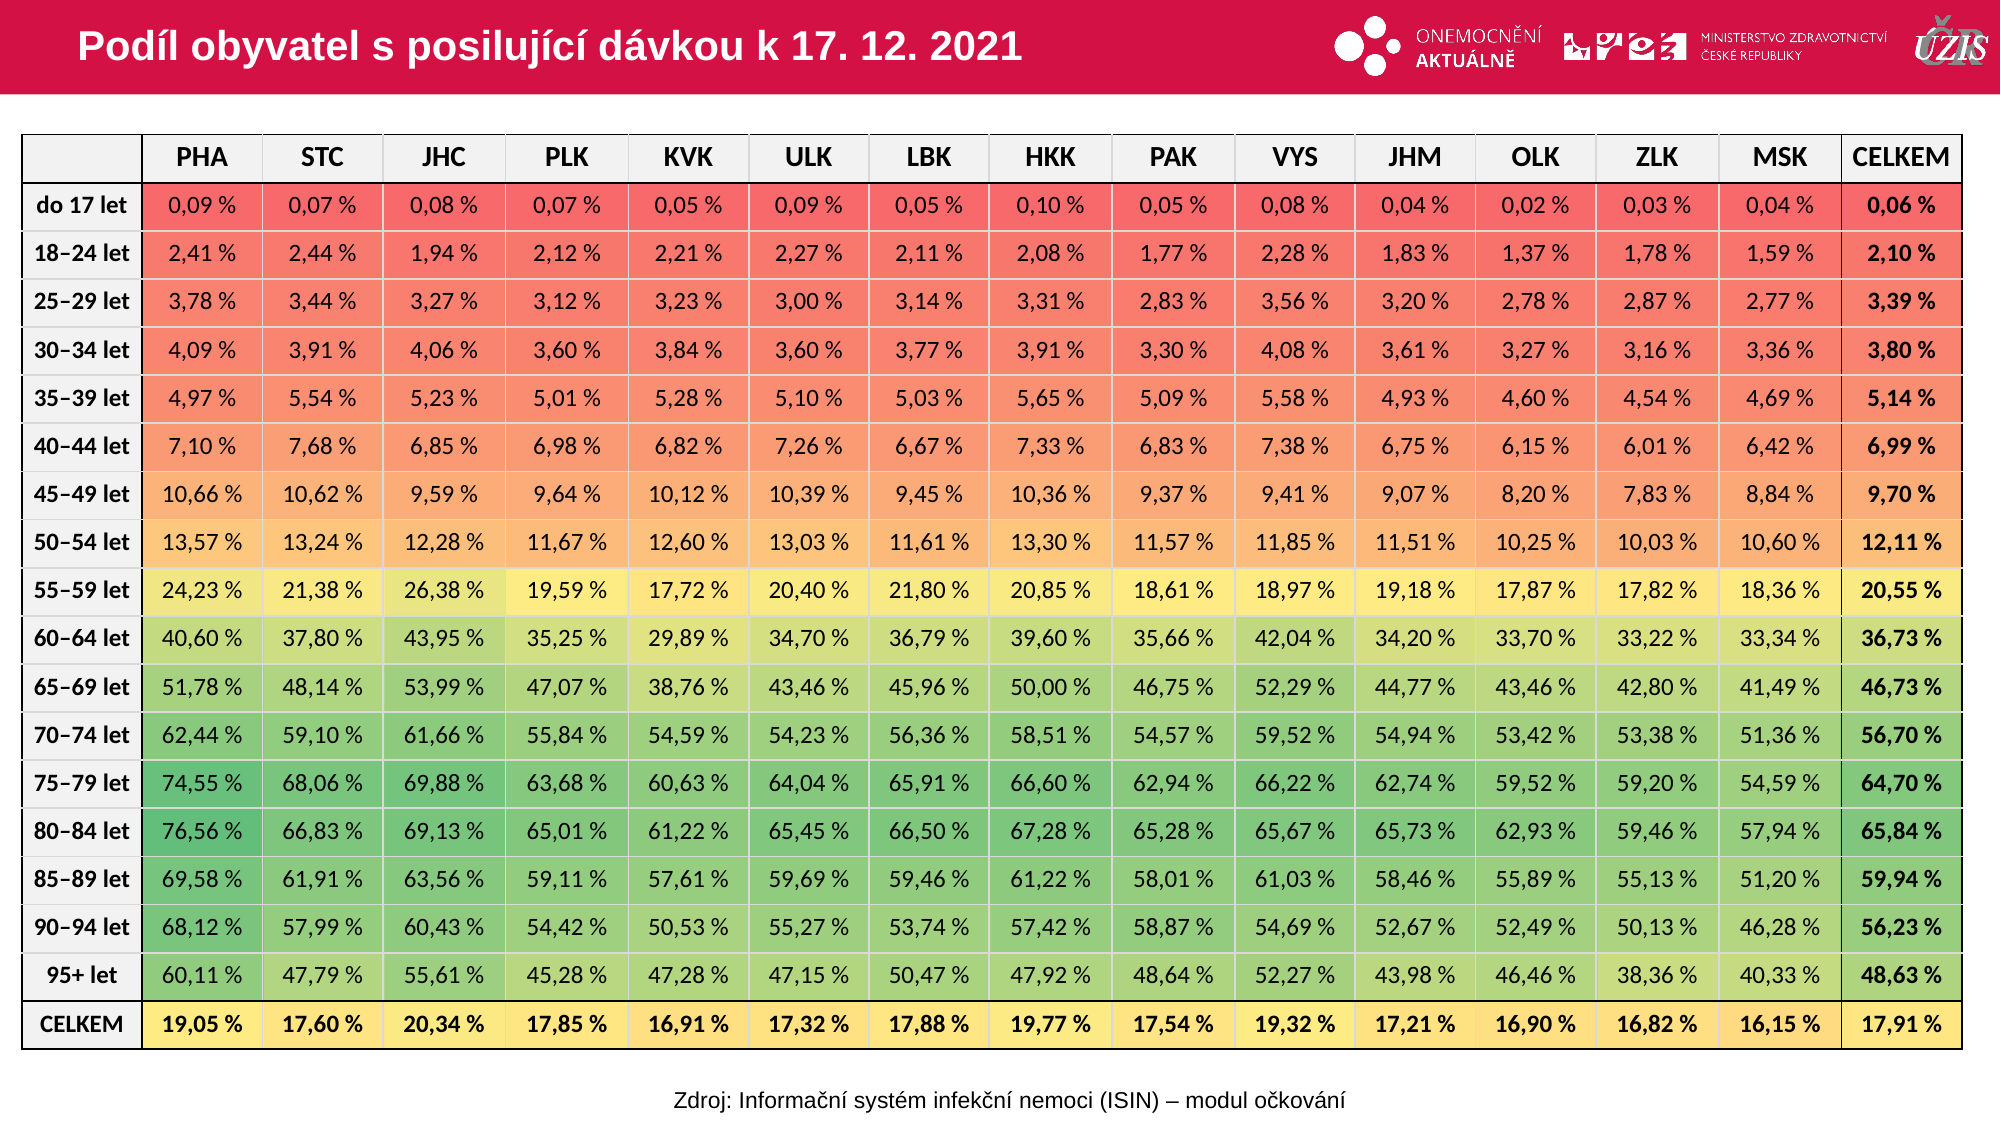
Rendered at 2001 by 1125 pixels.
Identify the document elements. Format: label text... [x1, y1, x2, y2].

table_cell 5,10 % [750, 376, 868, 422]
table_cell 56,36 % [870, 713, 988, 759]
table_cell 59,94 % [1842, 857, 1961, 904]
table_header HKK [990, 135, 1111, 182]
table_cell 8,20 % [1476, 472, 1595, 519]
table_cell 21,80 % [870, 569, 988, 615]
table_cell 59,46 % [1597, 809, 1718, 856]
picture [1563, 31, 1888, 60]
table_cell 2,21 % [629, 232, 748, 278]
table_cell 10,12 % [629, 472, 748, 519]
table_cell 65–69 let [23, 665, 141, 711]
table_cell 0,07 % [506, 184, 628, 230]
table_header CELKEM [1842, 135, 1961, 182]
table_cell 53,38 % [1597, 713, 1718, 759]
table_cell 50,13 % [1597, 905, 1718, 952]
table_cell 17,21 % [1356, 1002, 1475, 1048]
table_cell 18,97 % [1236, 569, 1354, 615]
table_cell 55,13 % [1597, 857, 1718, 904]
table_cell 57,94 % [1720, 809, 1841, 856]
table_cell 10,60 % [1720, 520, 1841, 567]
table_cell 3,60 % [750, 328, 868, 374]
table_cell 5,01 % [506, 376, 628, 422]
table_cell 18,36 % [1720, 569, 1841, 615]
table_cell 4,93 % [1356, 376, 1475, 422]
table_cell 33,34 % [1720, 617, 1841, 663]
table_cell 17,88 % [870, 1002, 988, 1048]
table_cell 0,04 % [1720, 184, 1841, 230]
table_cell 62,94 % [1113, 761, 1234, 807]
table_cell 10,39 % [750, 472, 868, 519]
table_cell 7,26 % [750, 424, 868, 471]
table_cell 60,63 % [629, 761, 748, 807]
table_cell 53,99 % [384, 665, 505, 711]
table_header VYS [1236, 135, 1354, 182]
table_cell 38,36 % [1597, 954, 1718, 1000]
table_cell 1,59 % [1720, 232, 1841, 278]
table_cell 5,09 % [1113, 376, 1234, 422]
table_cell 35–39 let [23, 376, 141, 422]
table_cell 67,28 % [990, 809, 1111, 856]
table_cell 0,06 % [1842, 184, 1961, 230]
table_cell 10,25 % [1476, 520, 1595, 567]
table_cell 10,36 % [990, 472, 1111, 519]
table_cell do 17 let [23, 184, 141, 230]
table_cell 80–84 let [23, 809, 141, 856]
table_cell 66,50 % [870, 809, 988, 856]
table_cell 3,00 % [750, 280, 868, 326]
table_header OLK [1476, 135, 1595, 182]
table_cell 7,10 % [143, 424, 262, 471]
table_cell 54,59 % [629, 713, 748, 759]
table_cell 53,42 % [1476, 713, 1595, 759]
table_cell 65,28 % [1113, 809, 1234, 856]
table_cell 47,92 % [990, 954, 1111, 1000]
table_cell 51,20 % [1720, 857, 1841, 904]
table_cell 65,84 % [1842, 809, 1961, 856]
table_cell 56,70 % [1842, 713, 1961, 759]
table_cell 3,60 % [506, 328, 628, 374]
table_cell 8,84 % [1720, 472, 1841, 519]
table_cell 19,18 % [1356, 569, 1475, 615]
table_cell 11,57 % [1113, 520, 1234, 567]
table_cell 48,14 % [263, 665, 382, 711]
table_cell 34,20 % [1356, 617, 1475, 663]
table_cell 76,56 % [143, 809, 262, 856]
table_cell 7,38 % [1236, 424, 1354, 471]
table_cell 95+ let [23, 954, 141, 1000]
table_cell 3,56 % [1236, 280, 1354, 326]
table_cell 52,67 % [1356, 905, 1475, 952]
table_cell 4,06 % [384, 328, 505, 374]
table_cell 2,87 % [1597, 280, 1718, 326]
picture [1915, 15, 1989, 66]
table_cell 45–49 let [23, 472, 141, 519]
table_cell 6,98 % [506, 424, 628, 471]
table_cell 58,01 % [1113, 857, 1234, 904]
table_header PAK [1113, 135, 1234, 182]
table_cell 4,97 % [143, 376, 262, 422]
table_cell 62,74 % [1356, 761, 1475, 807]
table_cell 36,73 % [1842, 617, 1961, 663]
table_cell 16,90 % [1476, 1002, 1595, 1048]
table_cell 0,05 % [1113, 184, 1234, 230]
table_cell 48,63 % [1842, 954, 1961, 1000]
table_cell 65,45 % [750, 809, 868, 856]
table_cell 3,27 % [1476, 328, 1595, 374]
table_cell 47,79 % [263, 954, 382, 1000]
table_cell 6,15 % [1476, 424, 1595, 471]
table_cell 13,30 % [990, 520, 1111, 567]
table_cell 74,55 % [143, 761, 262, 807]
table_cell 60,43 % [384, 905, 505, 952]
table_cell 70–74 let [23, 713, 141, 759]
table_cell 59,46 % [870, 857, 988, 904]
table_cell 46,46 % [1476, 954, 1595, 1000]
table_cell 42,04 % [1236, 617, 1354, 663]
table_cell 9,07 % [1356, 472, 1475, 519]
table_cell 50,53 % [629, 905, 748, 952]
table_cell 3,30 % [1113, 328, 1234, 374]
text_box Zdroj: Informační systém infekční nemoci (ISIN) – modul očkování [658, 1078, 1362, 1121]
table_header JHC [384, 135, 505, 182]
table_cell 3,77 % [870, 328, 988, 374]
table_cell 90–94 let [23, 905, 141, 952]
table_cell CELKEM [23, 1002, 141, 1048]
table_cell 43,95 % [384, 617, 505, 663]
table_cell 57,42 % [990, 905, 1111, 952]
table_cell 43,46 % [750, 665, 868, 711]
table_header PLK [506, 135, 628, 182]
table_cell 11,61 % [870, 520, 988, 567]
table_header MSK [1720, 135, 1841, 182]
table_cell 39,60 % [990, 617, 1111, 663]
table_cell 13,24 % [263, 520, 382, 567]
table_cell 16,82 % [1597, 1002, 1718, 1048]
table_cell 0,08 % [1236, 184, 1354, 230]
table_cell 20,85 % [990, 569, 1111, 615]
table_cell 13,57 % [143, 520, 262, 567]
table_cell 0,02 % [1476, 184, 1595, 230]
table_cell 40,33 % [1720, 954, 1841, 1000]
table_cell 6,75 % [1356, 424, 1475, 471]
table_cell 57,99 % [263, 905, 382, 952]
table_cell 2,10 % [1842, 232, 1961, 278]
table_cell 85–89 let [23, 857, 141, 904]
table_cell 46,75 % [1113, 665, 1234, 711]
table_cell 6,83 % [1113, 424, 1234, 471]
table_cell 0,08 % [384, 184, 505, 230]
table_cell 2,27 % [750, 232, 868, 278]
table_cell 35,66 % [1113, 617, 1234, 663]
table_cell 55,61 % [384, 954, 505, 1000]
table_cell 2,44 % [263, 232, 382, 278]
table_cell 6,67 % [870, 424, 988, 471]
table_cell 6,82 % [629, 424, 748, 471]
table_cell 18,61 % [1113, 569, 1234, 615]
table_cell 2,08 % [990, 232, 1111, 278]
table_cell 6,01 % [1597, 424, 1718, 471]
table_cell 2,41 % [143, 232, 262, 278]
table_cell 6,85 % [384, 424, 505, 471]
table_cell 19,77 % [990, 1002, 1111, 1048]
table_cell 17,91 % [1842, 1002, 1961, 1048]
table_cell 3,27 % [384, 280, 505, 326]
table_cell 17,72 % [629, 569, 748, 615]
table_cell 0,05 % [629, 184, 748, 230]
table_cell 2,28 % [1236, 232, 1354, 278]
table_cell 51,36 % [1720, 713, 1841, 759]
table_cell 54,57 % [1113, 713, 1234, 759]
table_cell 43,46 % [1476, 665, 1595, 711]
table_cell 42,80 % [1597, 665, 1718, 711]
table_cell 25–29 let [23, 280, 141, 326]
table_cell 3,14 % [870, 280, 988, 326]
table_cell 58,87 % [1113, 905, 1234, 952]
table_cell 54,59 % [1720, 761, 1841, 807]
table_cell 13,03 % [750, 520, 868, 567]
table_cell 17,32 % [750, 1002, 868, 1048]
table_cell 3,84 % [629, 328, 748, 374]
table_cell 3,78 % [143, 280, 262, 326]
table_cell 1,77 % [1113, 232, 1234, 278]
table_cell 19,32 % [1236, 1002, 1354, 1048]
table_header JHM [1356, 135, 1475, 182]
table_cell 20,34 % [384, 1002, 505, 1048]
table_cell 61,91 % [263, 857, 382, 904]
table_cell 0,09 % [143, 184, 262, 230]
table_cell 5,28 % [629, 376, 748, 422]
table_cell 66,60 % [990, 761, 1111, 807]
table_cell 55–59 let [23, 569, 141, 615]
table_cell 0,07 % [263, 184, 382, 230]
table_cell 55,27 % [750, 905, 868, 952]
table_cell 64,04 % [750, 761, 868, 807]
table_cell 65,01 % [506, 809, 628, 856]
table_header ULK [750, 135, 868, 182]
table_cell 1,83 % [1356, 232, 1475, 278]
table_cell 59,10 % [263, 713, 382, 759]
table_cell 61,66 % [384, 713, 505, 759]
table_cell 47,15 % [750, 954, 868, 1000]
table_cell 3,61 % [1356, 328, 1475, 374]
table_cell 38,76 % [629, 665, 748, 711]
table_cell 50,00 % [990, 665, 1111, 711]
picture [1334, 16, 1542, 76]
table_cell 62,93 % [1476, 809, 1595, 856]
table_cell 45,96 % [870, 665, 988, 711]
table_cell 65,73 % [1356, 809, 1475, 856]
table_cell 6,42 % [1720, 424, 1841, 471]
table_cell 52,27 % [1236, 954, 1354, 1000]
table_cell 0,04 % [1356, 184, 1475, 230]
table_cell 58,46 % [1356, 857, 1475, 904]
table_cell 69,13 % [384, 809, 505, 856]
table_cell 4,69 % [1720, 376, 1841, 422]
table_cell 5,65 % [990, 376, 1111, 422]
table_cell 10,66 % [143, 472, 262, 519]
table_cell 69,88 % [384, 761, 505, 807]
table_cell 17,87 % [1476, 569, 1595, 615]
table_cell 20,55 % [1842, 569, 1961, 615]
table_cell 9,41 % [1236, 472, 1354, 519]
table_cell 7,68 % [263, 424, 382, 471]
table_cell 2,11 % [870, 232, 988, 278]
table_cell 4,09 % [143, 328, 262, 374]
table_cell 3,12 % [506, 280, 628, 326]
table_cell 66,83 % [263, 809, 382, 856]
table_cell 75–79 let [23, 761, 141, 807]
table_cell 2,12 % [506, 232, 628, 278]
table_cell 47,07 % [506, 665, 628, 711]
table_cell 68,06 % [263, 761, 382, 807]
table_cell 41,49 % [1720, 665, 1841, 711]
table_cell 1,78 % [1597, 232, 1718, 278]
table_cell 16,15 % [1720, 1002, 1841, 1048]
table_cell 61,03 % [1236, 857, 1354, 904]
table_cell 24,23 % [143, 569, 262, 615]
table_cell 66,22 % [1236, 761, 1354, 807]
table_cell 3,39 % [1842, 280, 1961, 326]
table_cell 34,70 % [750, 617, 868, 663]
table_header STC [263, 135, 382, 182]
table_header KVK [629, 135, 748, 182]
table_cell 2,83 % [1113, 280, 1234, 326]
table_cell 17,60 % [263, 1002, 382, 1048]
table_cell 10,03 % [1597, 520, 1718, 567]
table_cell 9,64 % [506, 472, 628, 519]
table_cell 1,94 % [384, 232, 505, 278]
table_cell 2,78 % [1476, 280, 1595, 326]
table_cell 16,91 % [629, 1002, 748, 1048]
table_cell 51,78 % [143, 665, 262, 711]
table_cell 4,08 % [1236, 328, 1354, 374]
table_cell 12,28 % [384, 520, 505, 567]
table_cell 33,70 % [1476, 617, 1595, 663]
table_cell 37,80 % [263, 617, 382, 663]
table_cell 3,80 % [1842, 328, 1961, 374]
table_cell 0,09 % [750, 184, 868, 230]
table_cell 5,23 % [384, 376, 505, 422]
table_cell 60,11 % [143, 954, 262, 1000]
table_cell 54,23 % [750, 713, 868, 759]
title Podíl obyvatel s posilující dávkou k 17. 12. 2021 [62, 0, 1144, 95]
table_cell 54,94 % [1356, 713, 1475, 759]
table_cell 65,91 % [870, 761, 988, 807]
table_cell 50,47 % [870, 954, 988, 1000]
table_cell 40–44 let [23, 424, 141, 471]
table_cell 11,85 % [1236, 520, 1354, 567]
table_cell 1,37 % [1476, 232, 1595, 278]
table_cell 54,69 % [1236, 905, 1354, 952]
table_cell 59,52 % [1476, 761, 1595, 807]
table_cell 62,44 % [143, 713, 262, 759]
table_cell 46,73 % [1842, 665, 1961, 711]
table_cell 17,85 % [506, 1002, 628, 1048]
table_cell 3,23 % [629, 280, 748, 326]
table_cell 4,60 % [1476, 376, 1595, 422]
table_header ZLK [1597, 135, 1718, 182]
table_cell 5,14 % [1842, 376, 1961, 422]
table_cell 9,45 % [870, 472, 988, 519]
table_cell 52,49 % [1476, 905, 1595, 952]
table_cell 35,25 % [506, 617, 628, 663]
table_cell 52,29 % [1236, 665, 1354, 711]
table_cell 54,42 % [506, 905, 628, 952]
table_cell 57,61 % [629, 857, 748, 904]
table_cell 40,60 % [143, 617, 262, 663]
table_cell 65,67 % [1236, 809, 1354, 856]
table_header [23, 135, 141, 182]
table_cell 59,69 % [750, 857, 868, 904]
table_cell 3,91 % [263, 328, 382, 374]
table_cell 12,11 % [1842, 520, 1961, 567]
table_cell 7,83 % [1597, 472, 1718, 519]
table_cell 11,51 % [1356, 520, 1475, 567]
table_cell 6,99 % [1842, 424, 1961, 471]
table_cell 19,05 % [143, 1002, 262, 1048]
table_cell 53,74 % [870, 905, 988, 952]
table_header PHA [143, 135, 262, 182]
table_cell 3,91 % [990, 328, 1111, 374]
table_cell 17,54 % [1113, 1002, 1234, 1048]
table_cell 33,22 % [1597, 617, 1718, 663]
table_cell 59,11 % [506, 857, 628, 904]
table_cell 36,79 % [870, 617, 988, 663]
table_cell 55,89 % [1476, 857, 1595, 904]
table_cell 5,58 % [1236, 376, 1354, 422]
table_cell 5,54 % [263, 376, 382, 422]
table_cell 3,20 % [1356, 280, 1475, 326]
table_cell 10,62 % [263, 472, 382, 519]
table_cell 2,77 % [1720, 280, 1841, 326]
table_cell 69,58 % [143, 857, 262, 904]
table_cell 61,22 % [629, 809, 748, 856]
table_cell 58,51 % [990, 713, 1111, 759]
table_cell 17,82 % [1597, 569, 1718, 615]
table_cell 30–34 let [23, 328, 141, 374]
table_cell 44,77 % [1356, 665, 1475, 711]
table_cell 48,64 % [1113, 954, 1234, 1000]
table_cell 0,10 % [990, 184, 1111, 230]
table_cell 3,36 % [1720, 328, 1841, 374]
table_cell 59,20 % [1597, 761, 1718, 807]
table_cell 18–24 let [23, 232, 141, 278]
table_cell 63,56 % [384, 857, 505, 904]
table_cell 50–54 let [23, 520, 141, 567]
table_cell 56,23 % [1842, 905, 1961, 952]
table_cell 45,28 % [506, 954, 628, 1000]
table_cell 11,67 % [506, 520, 628, 567]
table_header LBK [870, 135, 988, 182]
table_cell 19,59 % [506, 569, 628, 615]
table_cell 61,22 % [990, 857, 1111, 904]
table_cell 20,40 % [750, 569, 868, 615]
table_cell 60–64 let [23, 617, 141, 663]
table_cell 12,60 % [629, 520, 748, 567]
table_cell 47,28 % [629, 954, 748, 1000]
table_cell 7,33 % [990, 424, 1111, 471]
table_cell 9,59 % [384, 472, 505, 519]
table_cell 3,16 % [1597, 328, 1718, 374]
table_cell 63,68 % [506, 761, 628, 807]
table_cell 3,44 % [263, 280, 382, 326]
table_cell 64,70 % [1842, 761, 1961, 807]
table_cell 9,37 % [1113, 472, 1234, 519]
table_cell 9,70 % [1842, 472, 1961, 519]
table_cell 3,31 % [990, 280, 1111, 326]
table_cell 29,89 % [629, 617, 748, 663]
table_cell 5,03 % [870, 376, 988, 422]
table_cell 26,38 % [384, 569, 505, 615]
table_cell 4,54 % [1597, 376, 1718, 422]
table_cell 0,05 % [870, 184, 988, 230]
table_cell 43,98 % [1356, 954, 1475, 1000]
table_cell 55,84 % [506, 713, 628, 759]
table_cell 59,52 % [1236, 713, 1354, 759]
table_cell 68,12 % [143, 905, 262, 952]
table_cell 21,38 % [263, 569, 382, 615]
table_cell 0,03 % [1597, 184, 1718, 230]
table_cell 46,28 % [1720, 905, 1841, 952]
